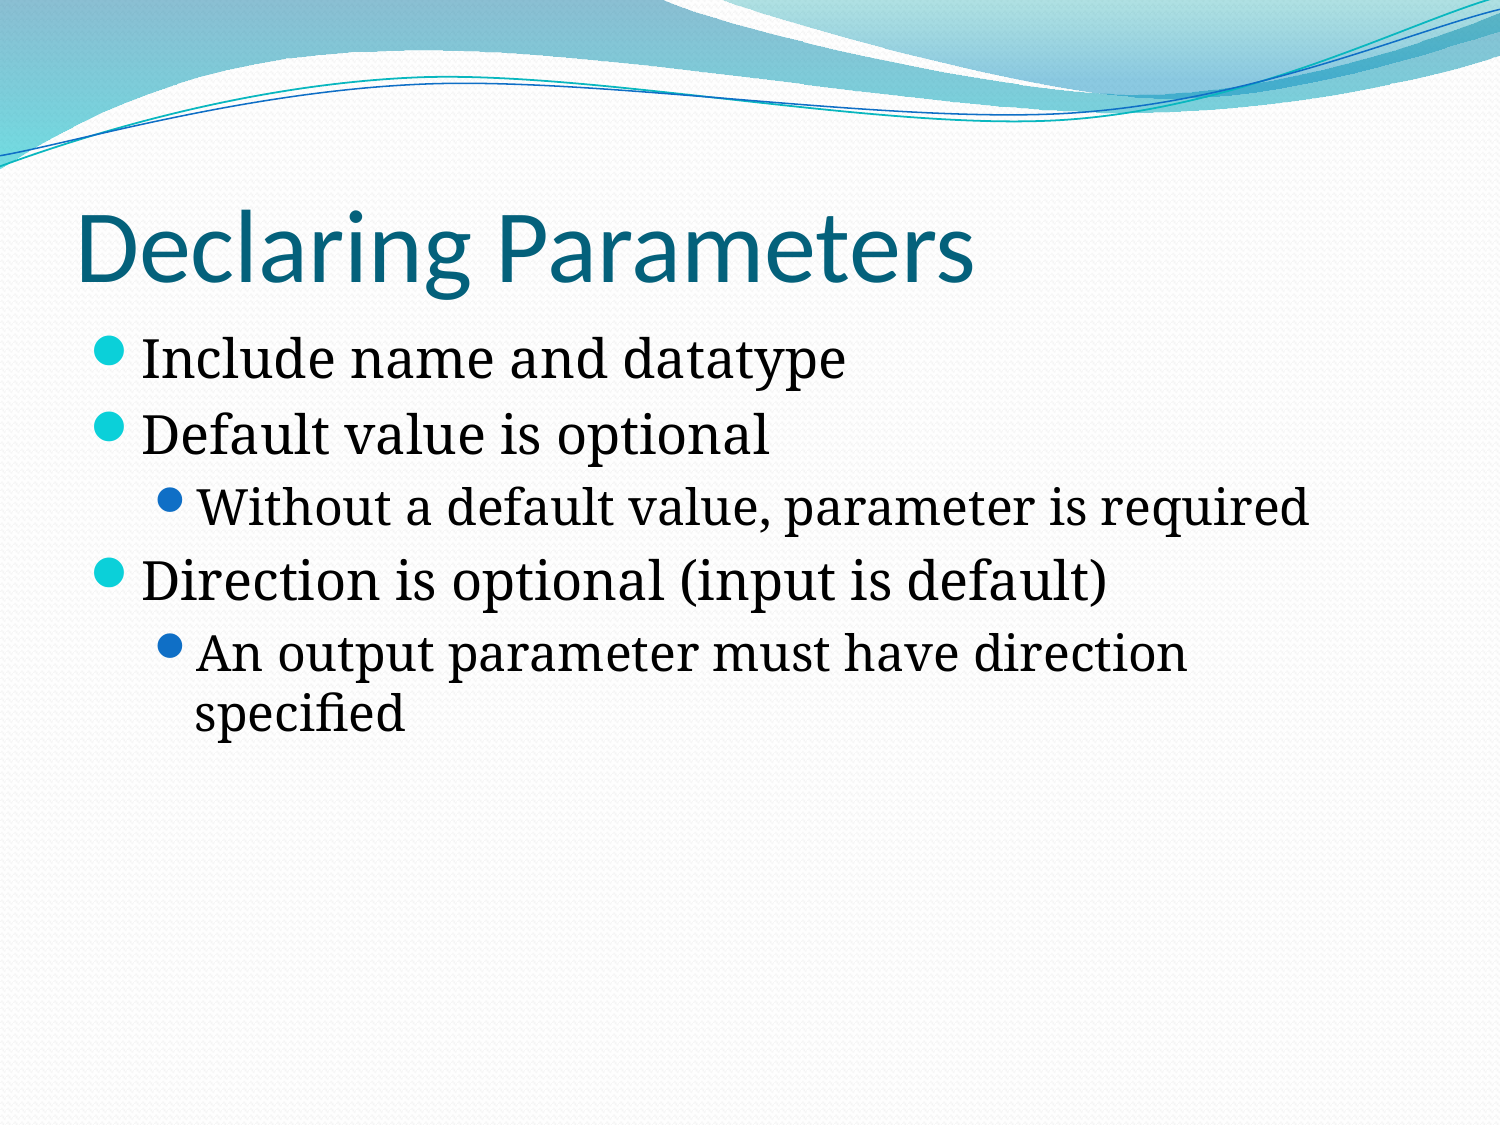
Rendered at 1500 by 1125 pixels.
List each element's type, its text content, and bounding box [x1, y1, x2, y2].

title Declaring Parameters [75, 115, 1425, 303]
list Include name and datatype Default value is optional Without a default value, parameter is required Direction is optional (input is default) An output parameter must have direction specified [75, 317, 1425, 1038]
